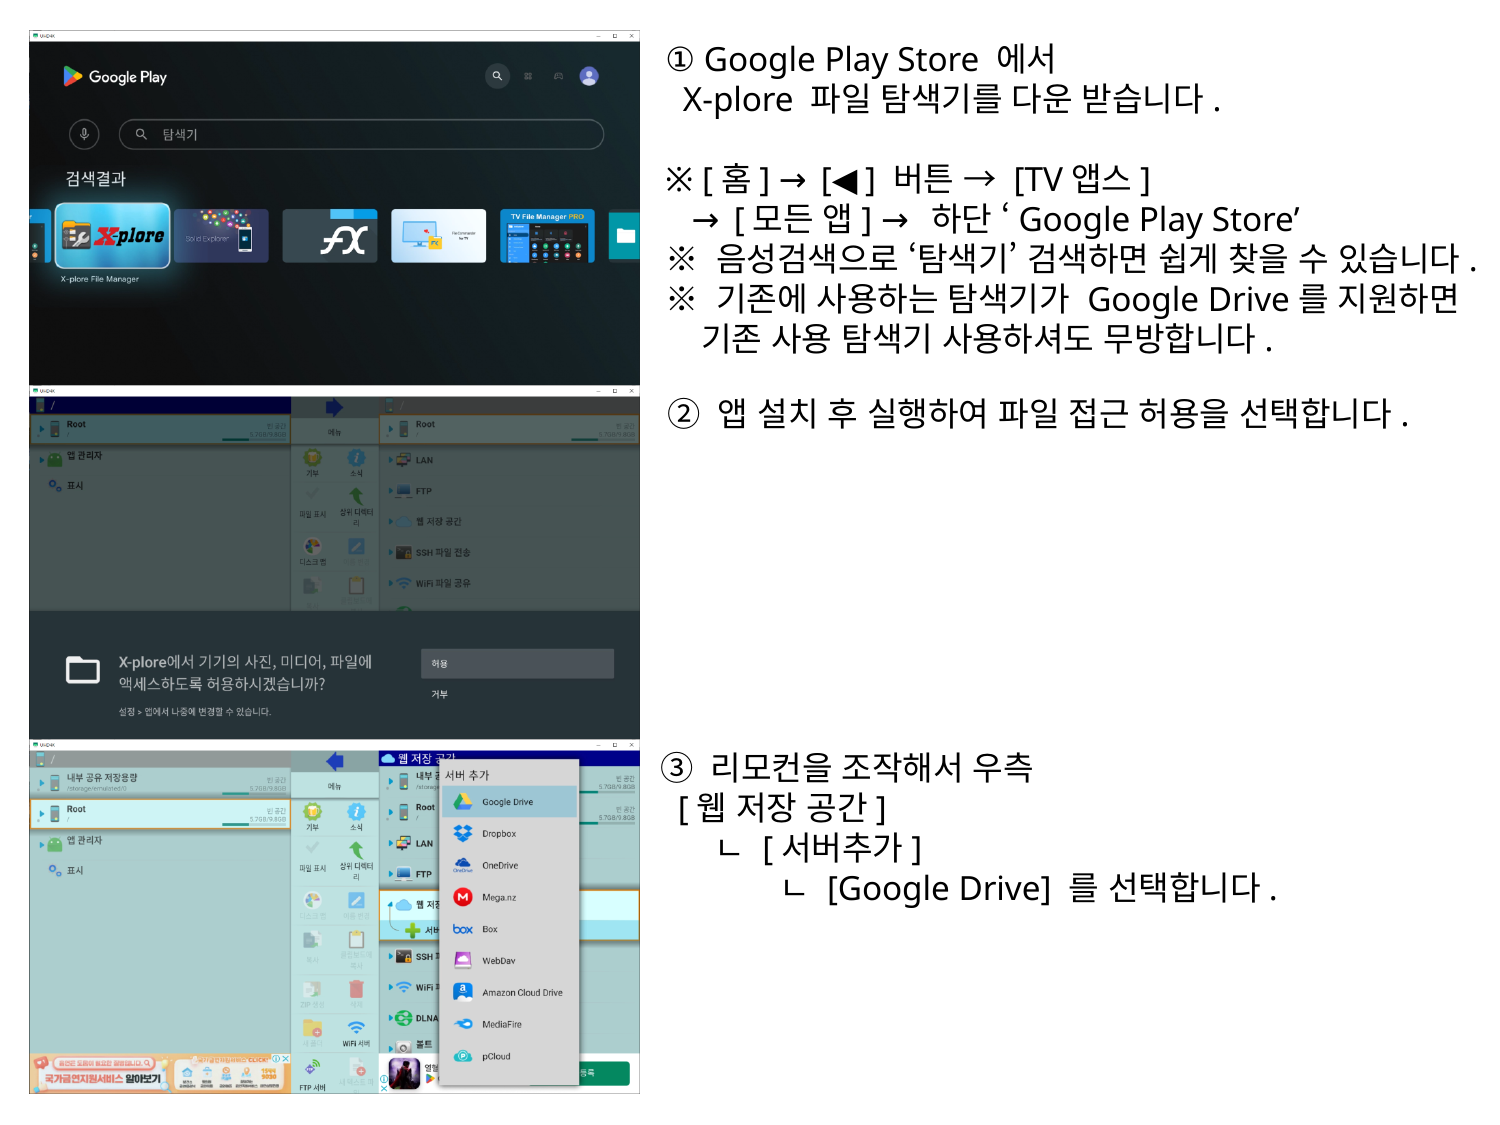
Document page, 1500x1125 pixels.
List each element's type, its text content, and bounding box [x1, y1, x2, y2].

text_box ② 앱 설치 후 실행하여 파일 접근 허용을 선택합니다. [652, 385, 1425, 440]
picture [29, 30, 640, 1095]
text_box ③ 리모컨을 조작해서 우측 [웹 저장 공간] ㄴ [서버추가] ㄴ [Google Drive] 를 선택합니다. [645, 739, 1293, 914]
text_box ① Google Play Store 에서 X-plore 파일 탐색기를 다운 받습니다. ※ [홈] → [◀] 버튼 → [TV앱스] → [모든 앱] → 하단 ‘Google Play Store’ ※ 음성검색으로 ‘탐색기’ 검색하면 쉽게 찾을 수 있습니다. ※ 기존에 사용하는 탐색기가 Google Drive를 지원하면 기존 사용 탐색기 사용하셔도 무방합니다. [650, 30, 1500, 366]
